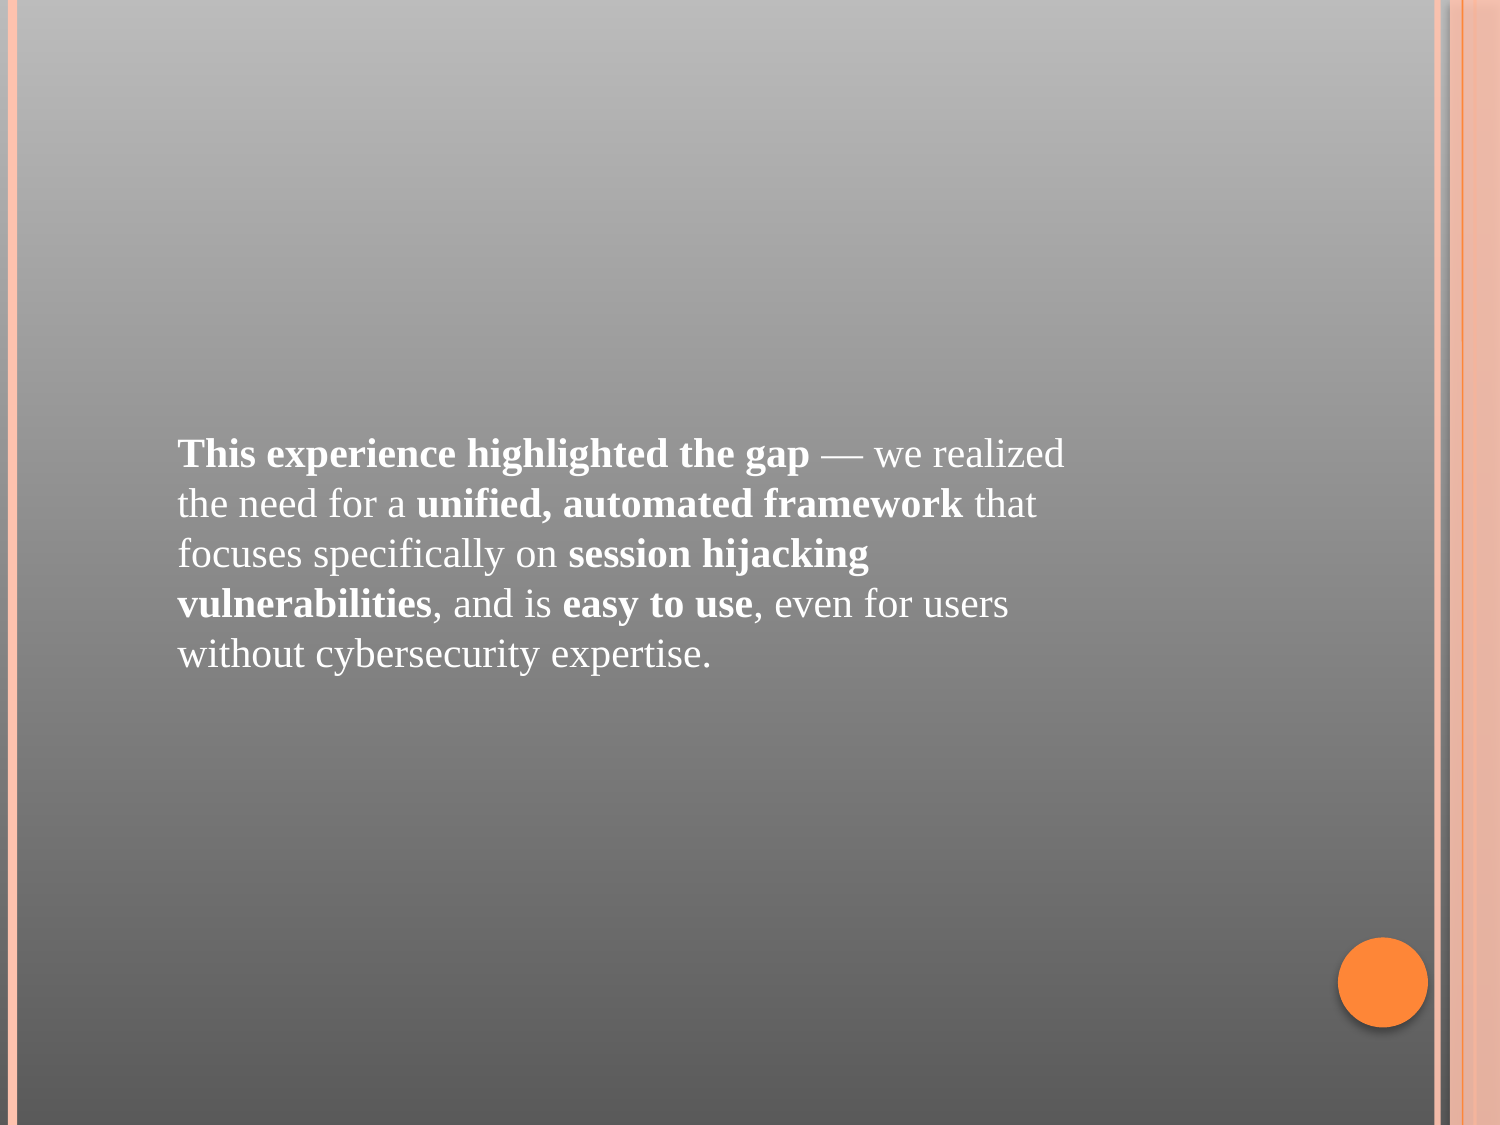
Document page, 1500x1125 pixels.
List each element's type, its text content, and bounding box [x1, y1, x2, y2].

text_box This experience highlighted the gap — we realized the need for a unified, automated framework that focuses specifically on session hijacking vulnerabilities, and is easy to use, even for users without cybersecurity expertise. [162, 418, 1125, 684]
